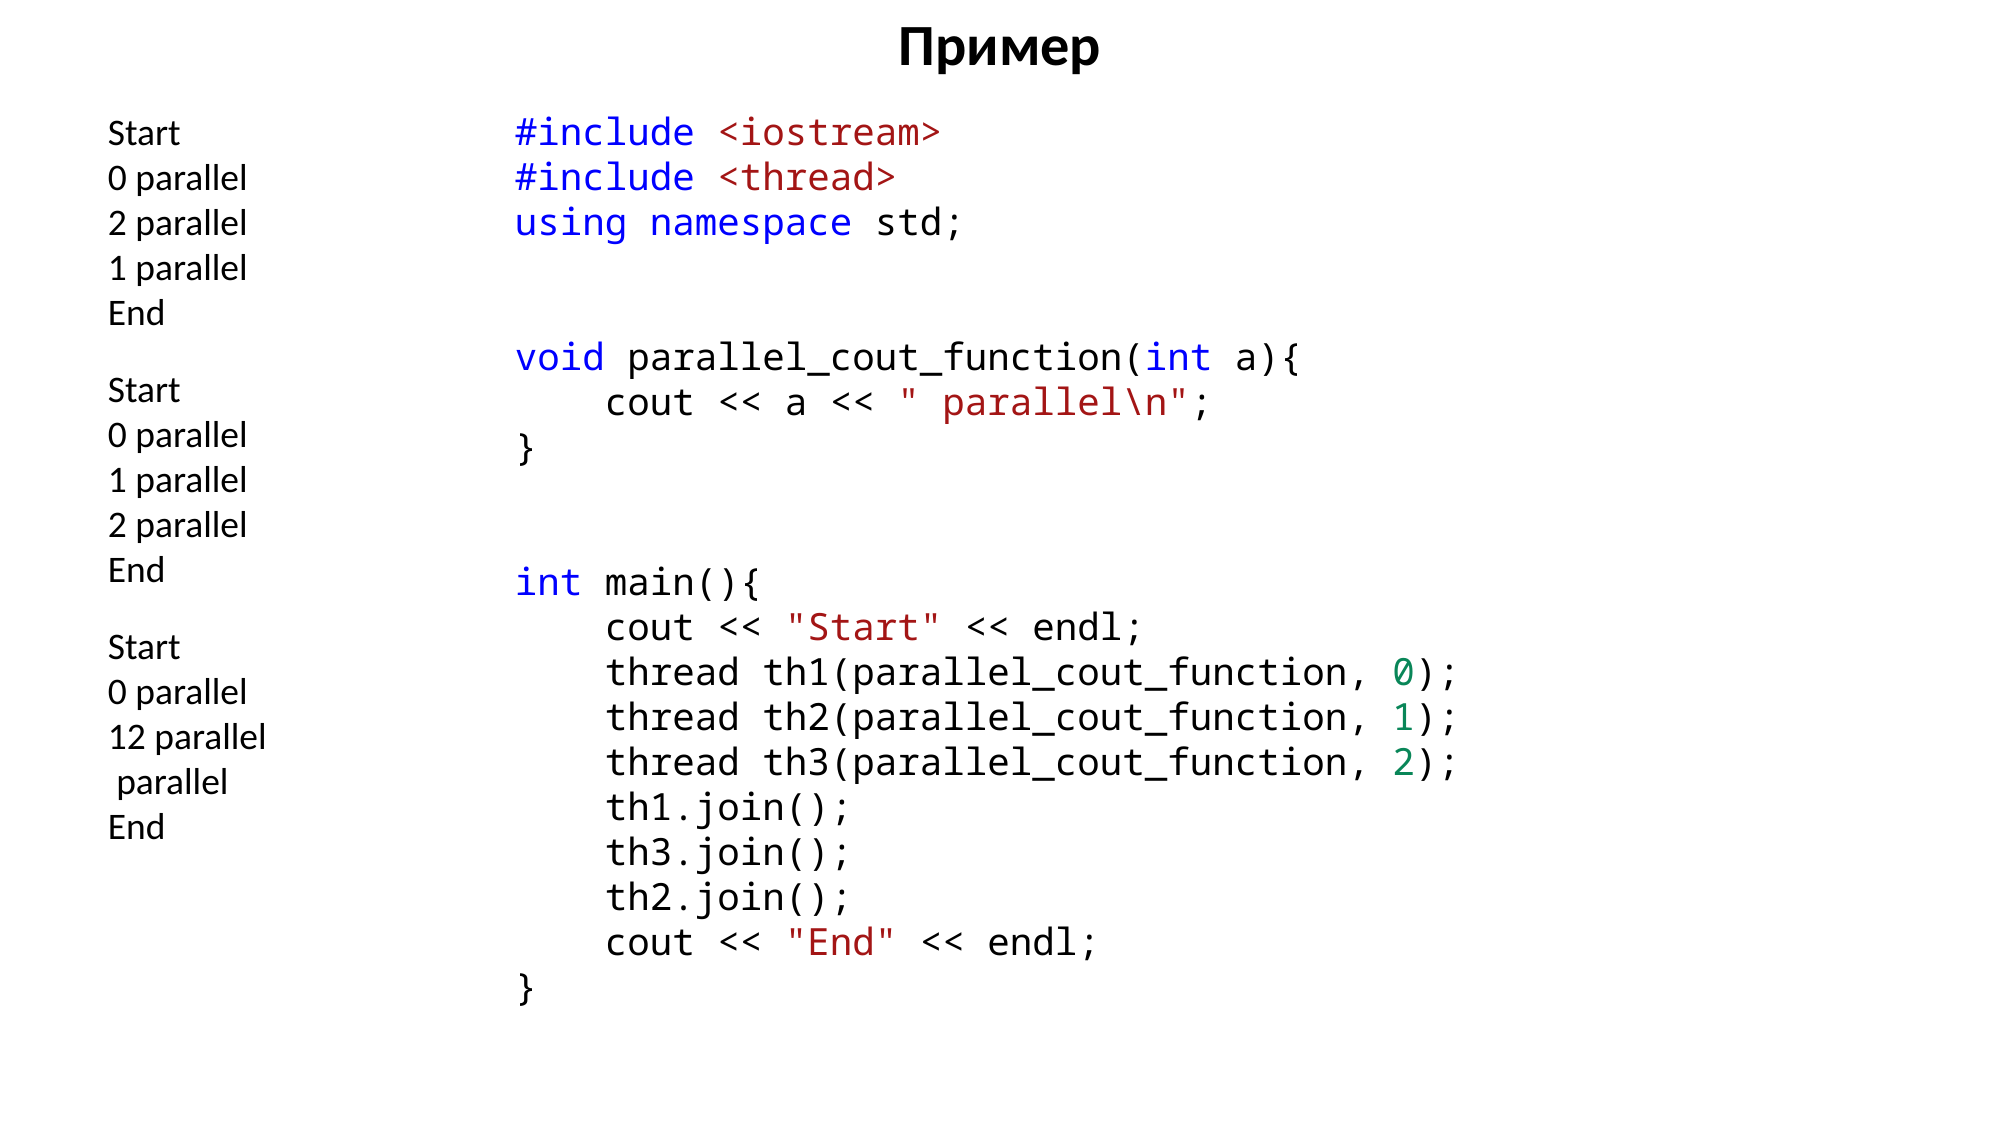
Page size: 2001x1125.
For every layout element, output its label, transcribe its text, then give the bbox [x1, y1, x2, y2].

text_box Пример [883, 0, 1117, 85]
text_box Start 0 parallel 1 parallel 2 parallel End [93, 357, 446, 598]
text_box Start 0 parallel 2 parallel 1 parallel End [93, 100, 446, 341]
text_box Start 0 parallel 12 parallel parallel End [93, 614, 500, 855]
text_box #include <iostream> #include <thread> using namespace std; void parallel_cout_function(int a){ cout << a << " parallel\n"; } int main(){ cout << "Start" << endl; thread th1(parallel_cout_function, 0); thread th2(parallel_cout_function, 1); thread th3(parallel_cout_function, 2); th1.join(); th3.join(); th2.join(); cout << "End" << endl; } [500, 100, 1500, 1016]
